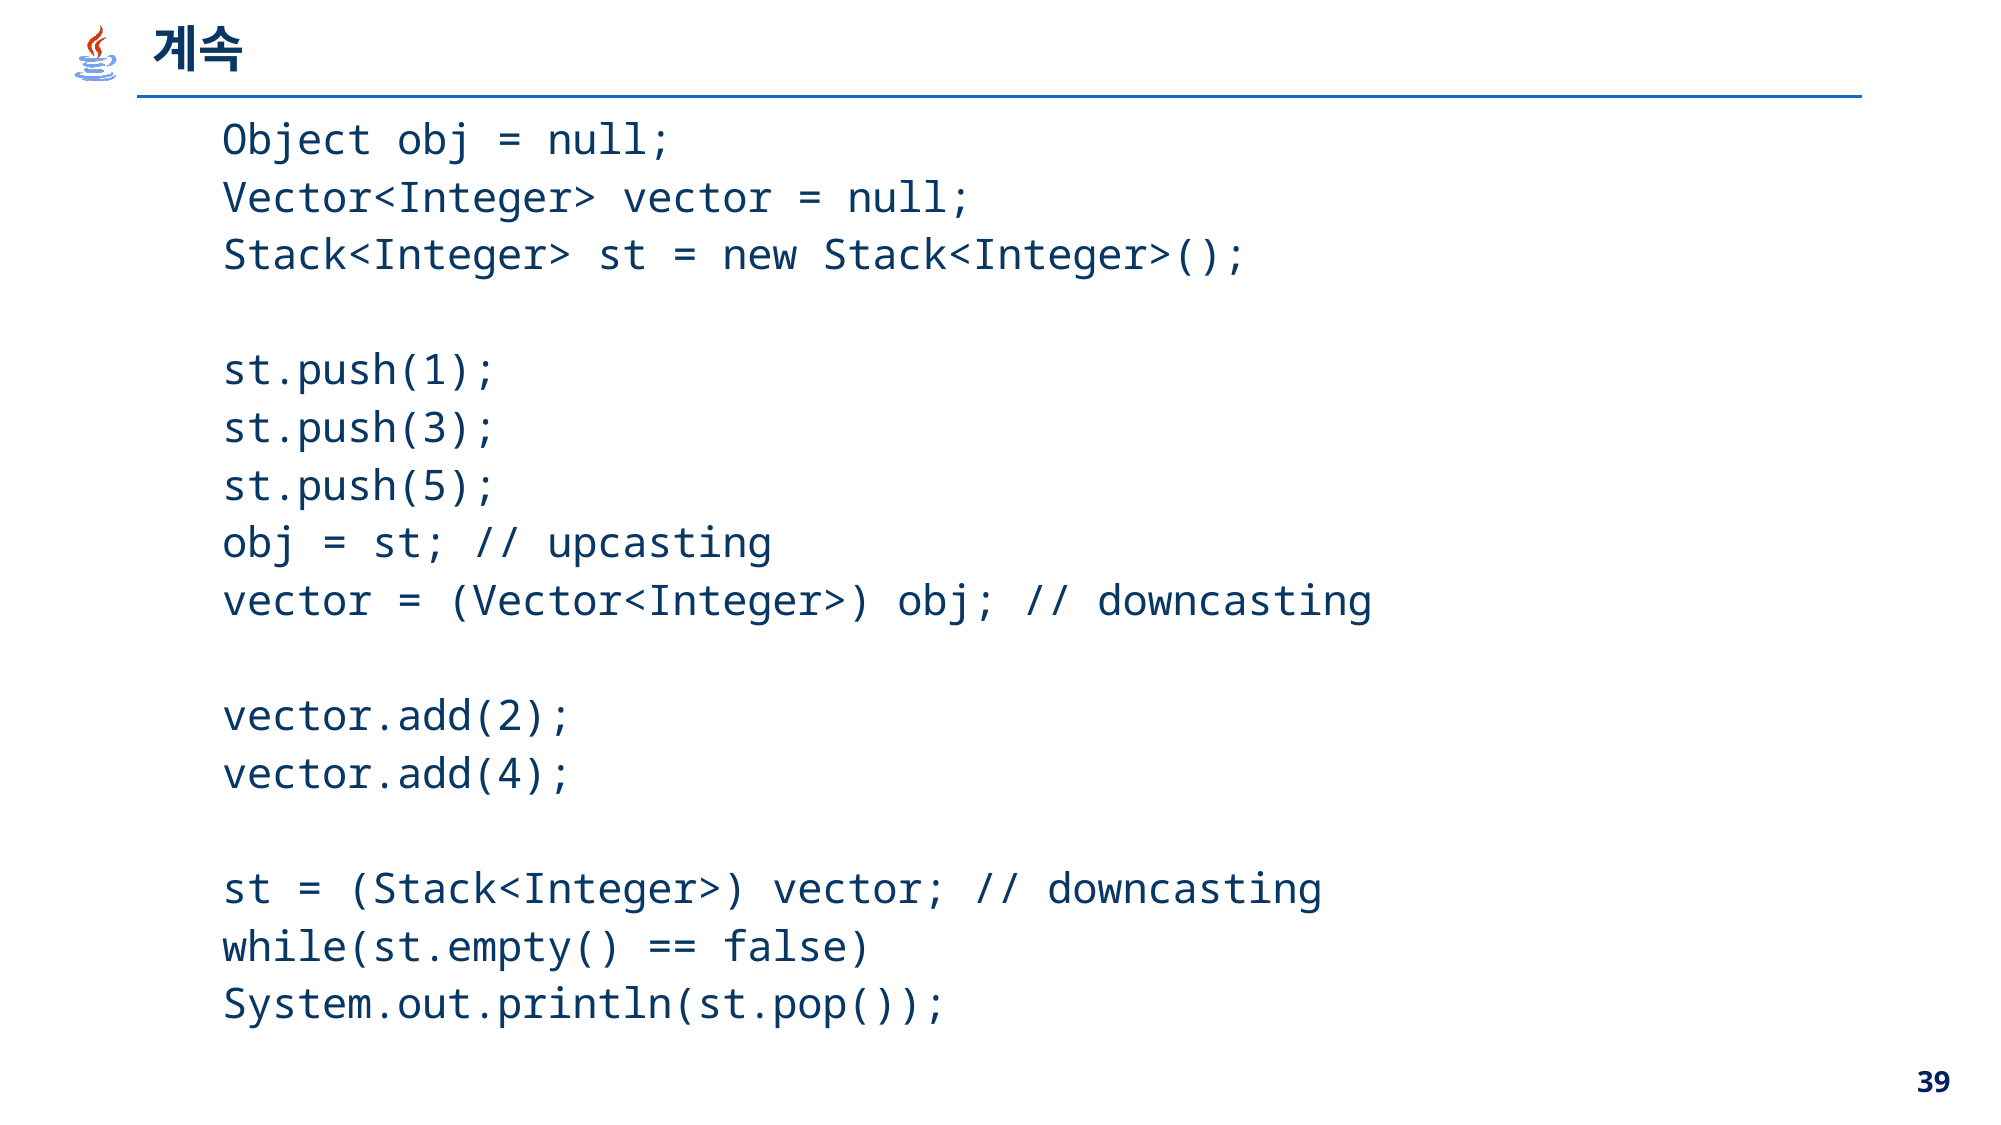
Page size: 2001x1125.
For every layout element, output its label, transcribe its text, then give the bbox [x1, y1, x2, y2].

title 계속 [137, 13, 1863, 89]
list Object obj = null; Vector<Integer> vector = null; Stack<Integer> st = new Stack<Integer>(); st.push(1); st.push(3); st.push(5); obj = st; // upcasting vector = (Vector<Integer>) obj; // downcasting vector.add(2); vector.add(4); st = (Stack<Integer>) vector; // downcasting while(st.empty() == false) System.out.println(st.pop()); [137, 104, 1863, 1036]
picture [67, 25, 123, 81]
slide_number 39 [1862, 1053, 1966, 1114]
